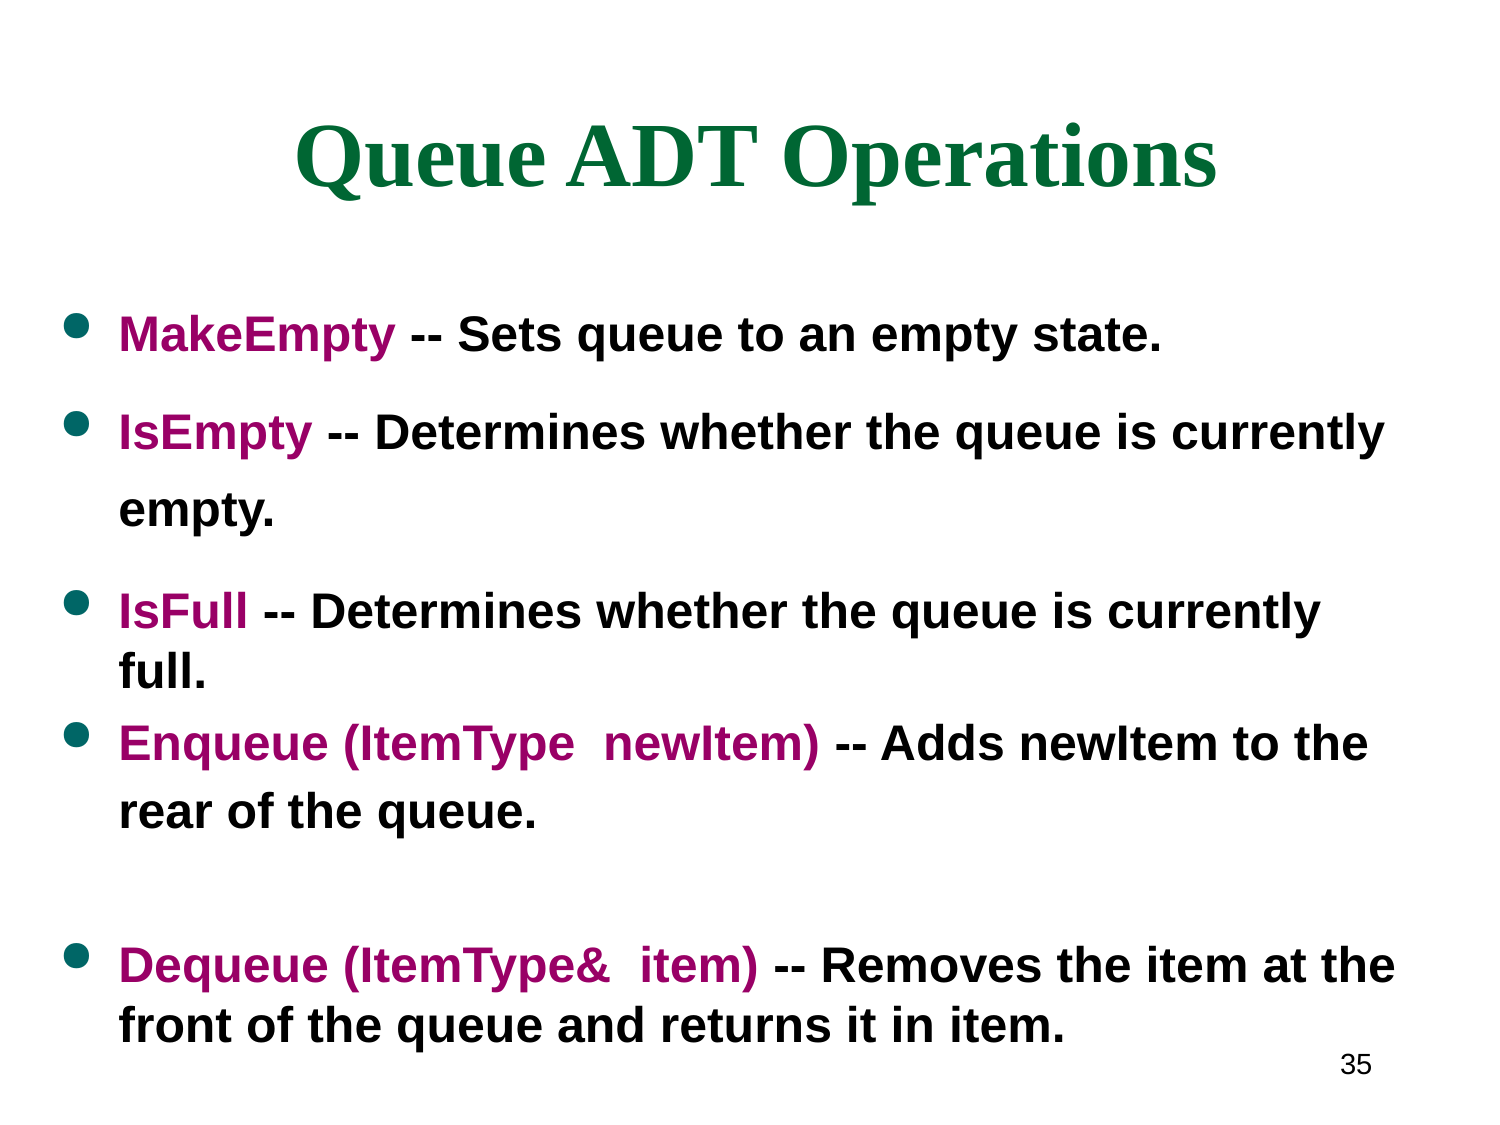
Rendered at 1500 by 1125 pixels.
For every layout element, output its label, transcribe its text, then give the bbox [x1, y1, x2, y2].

title Queue ADT Operations [49, 12, 1463, 213]
text_box 35 [1287, 1024, 1388, 1100]
list MakeEmpty -- Sets queue to an empty state. IsEmpty -- Determines whether the queue is currently empty. IsFull -- Determines whether the queue is currently full. Enqueue (ItemType newItem) -- Adds newItem to the rear of the queue. Dequeue (ItemType& item) -- Removes the item at the front of the queue and returns it in item. [46, 293, 1432, 1029]
